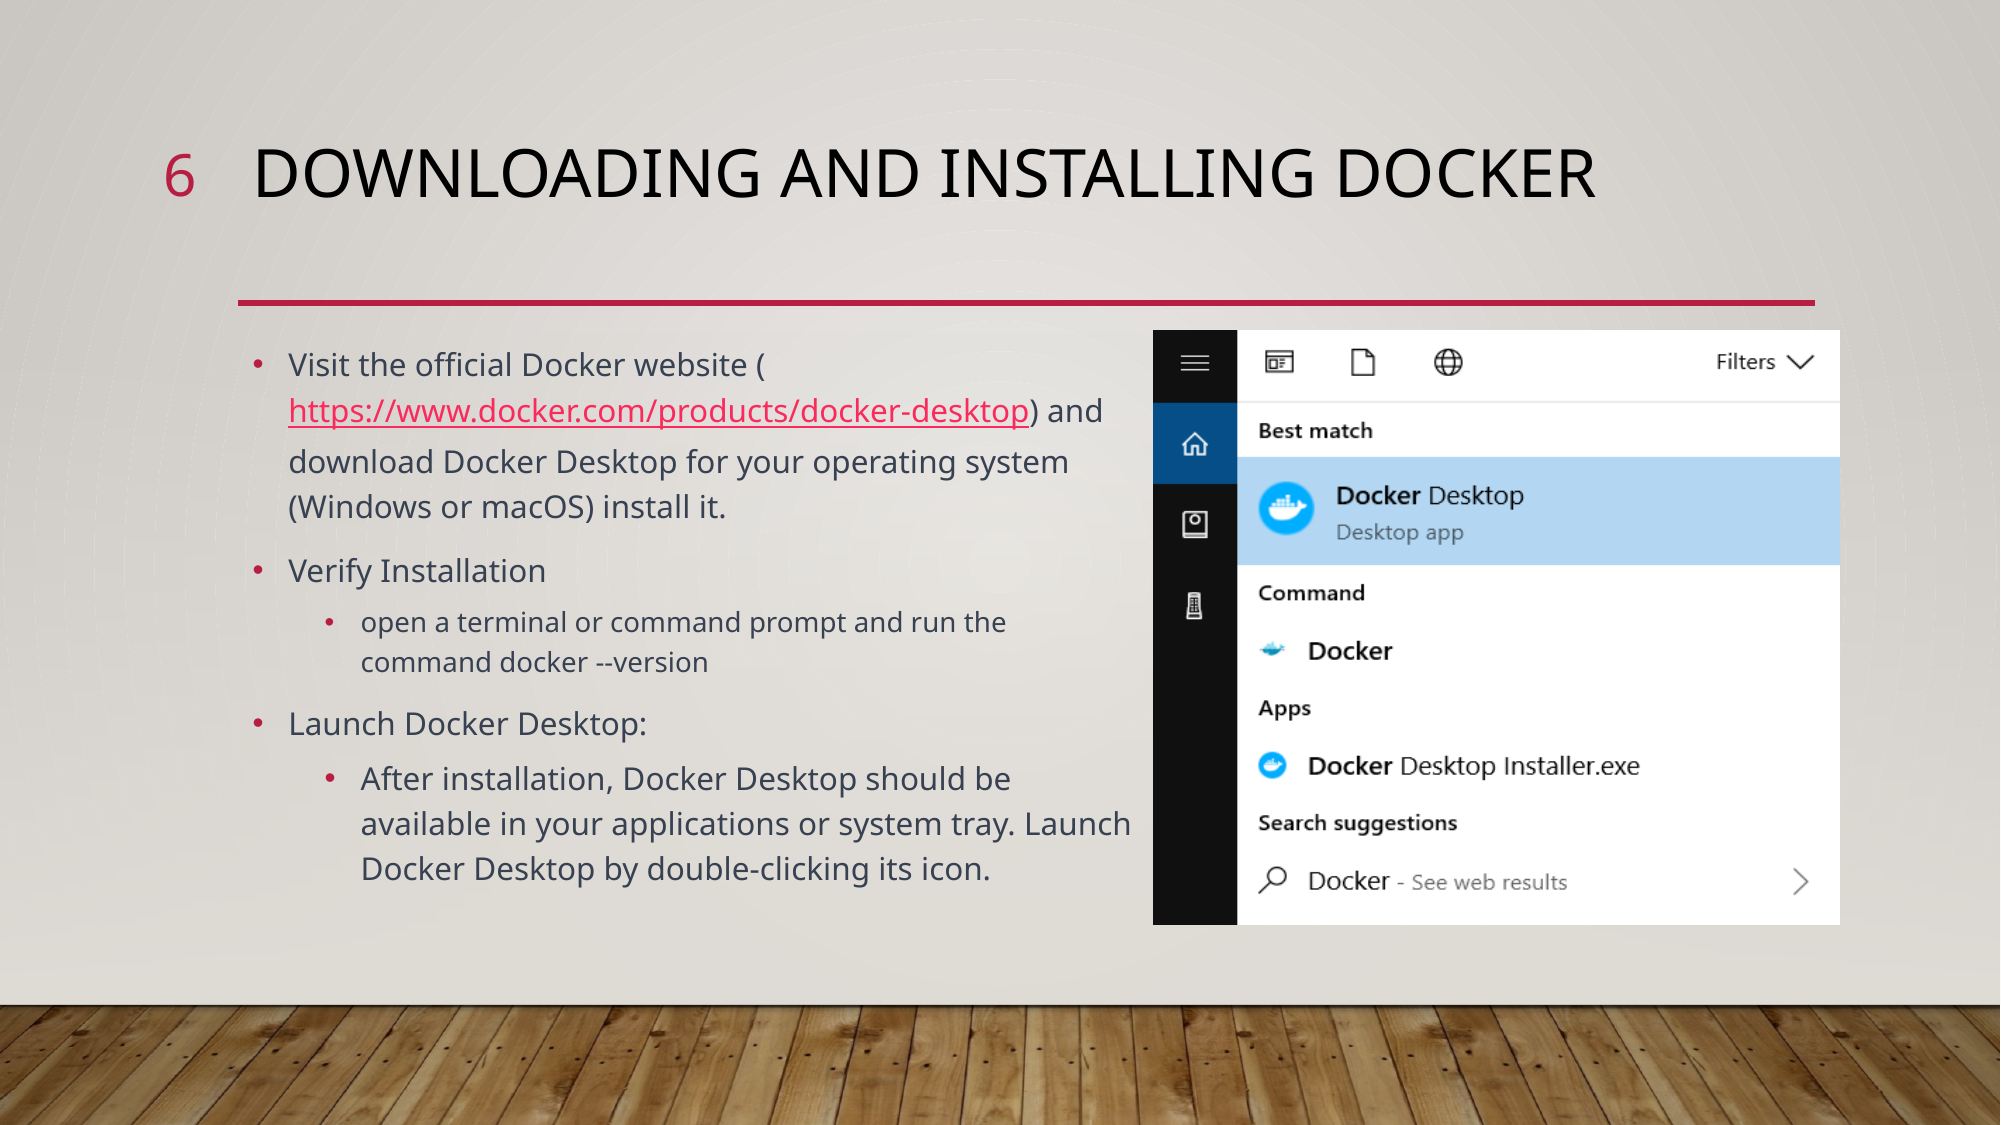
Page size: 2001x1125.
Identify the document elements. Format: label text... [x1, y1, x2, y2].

slide_number 6 [78, 131, 212, 214]
list Visit the official Docker website (https://www.docker.com/products/docker-desktop) and download Docker Desktop for your operating system (Windows or macOS) install it. Verify Installation open a terminal or command prompt and run the command docker --version Launch Docker Desktop: After installation, Docker Desktop should be available in your applications or system tray. Launch Docker Desktop by double-clicking its icon. [237, 329, 1151, 896]
picture [1152, 330, 1840, 925]
picture [0, 1005, 2000, 1125]
title Downloading and Installing docker [237, 132, 1814, 306]
